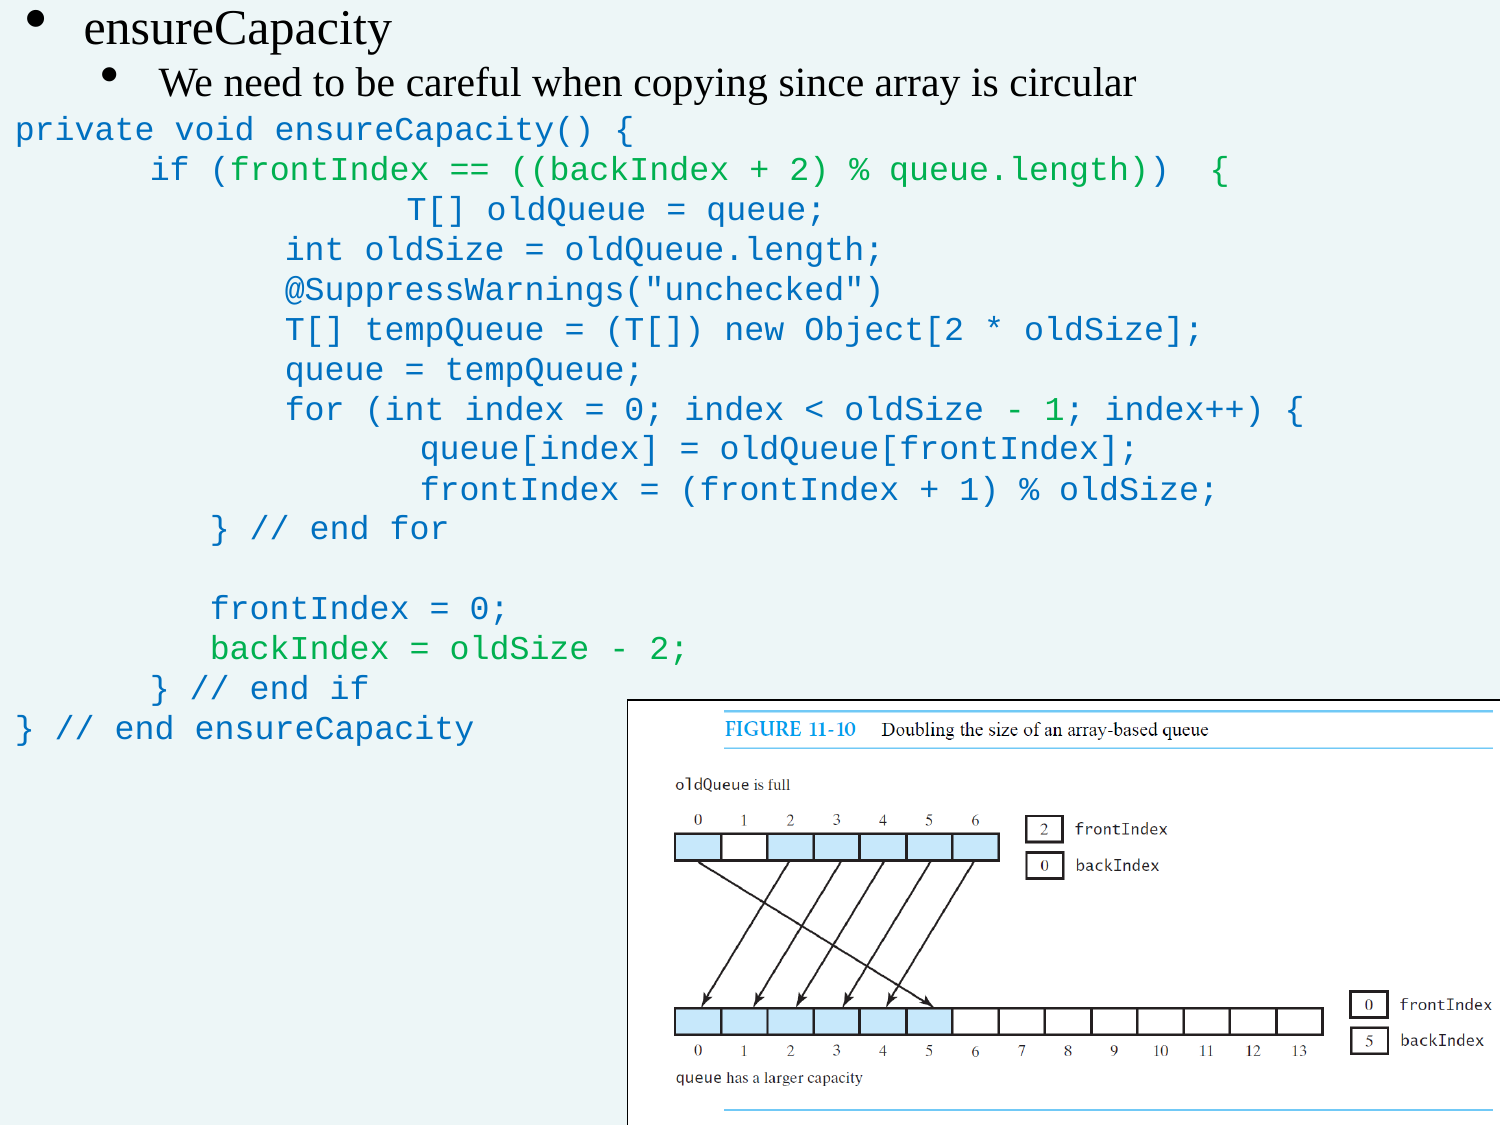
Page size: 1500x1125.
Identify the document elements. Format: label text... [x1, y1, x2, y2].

text_box private void ensureCapacity() { if (frontIndex == ((backIndex + 2) % queue.length)) { T[] oldQueue = queue; int oldSize = oldQueue.length; @SuppressWarnings("unchecked") T[] tempQueue = (T[]) new Object[2 * oldSize]; queue = tempQueue; for (int index = 0; index < oldSize - 1; index++) { queue[index] = oldQueue[frontIndex]; frontIndex = (frontIndex + 1) % oldSize; } // end for frontIndex = 0; backIndex = oldSize - 2; } // end if } // end ensureCapacity [0, 99, 1500, 950]
picture [627, 699, 1500, 1125]
text_box ensureCapacity We need to be careful when copying since array is circular [12, 0, 1475, 99]
